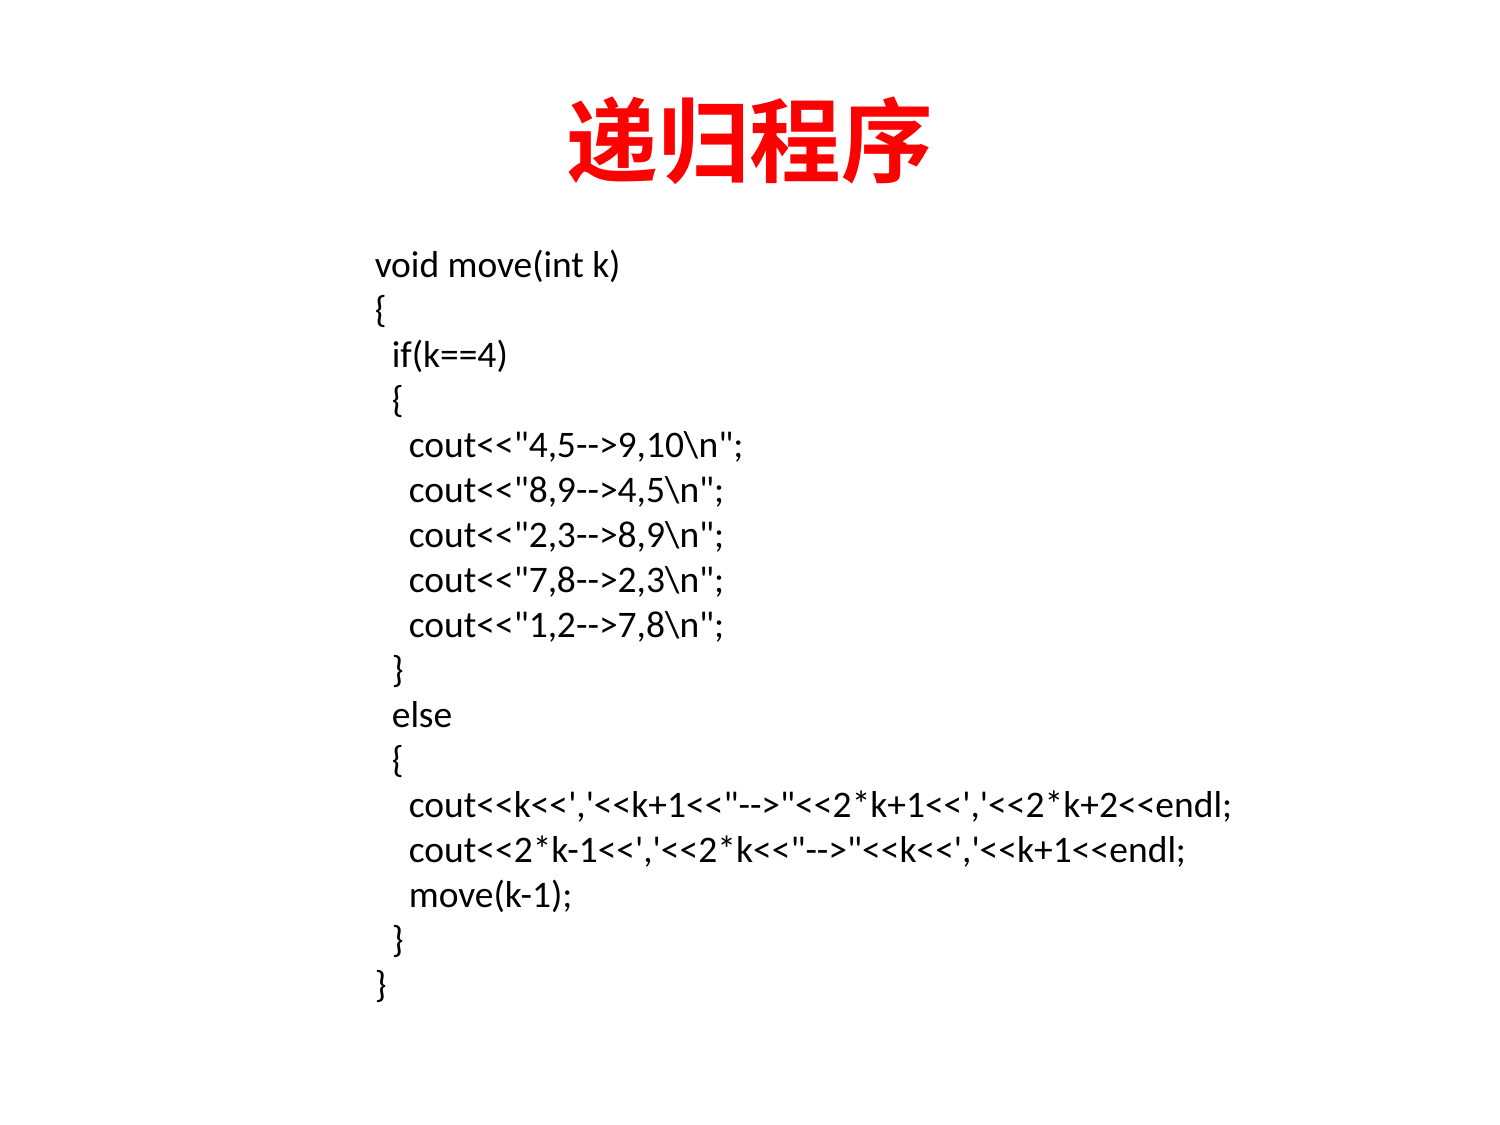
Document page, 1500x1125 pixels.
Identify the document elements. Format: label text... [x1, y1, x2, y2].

title 递归程序 [75, 45, 1425, 233]
text_box void move(int k) { if(k==4) { cout<<"4,5-->9,10\n"; cout<<"8,9-->4,5\n"; cout<<"2,3-->8,9\n"; cout<<"7,8-->2,3\n"; cout<<"1,2-->7,8\n"; } else { cout<<k<<','<<k+1<<"-->"<<2*k+1<<','<<2*k+2<<endl; cout<<2*k-1<<','<<2*k<<"-->"<<k<<','<<k+1<<endl; move(k-1); } } [360, 232, 1294, 1013]
